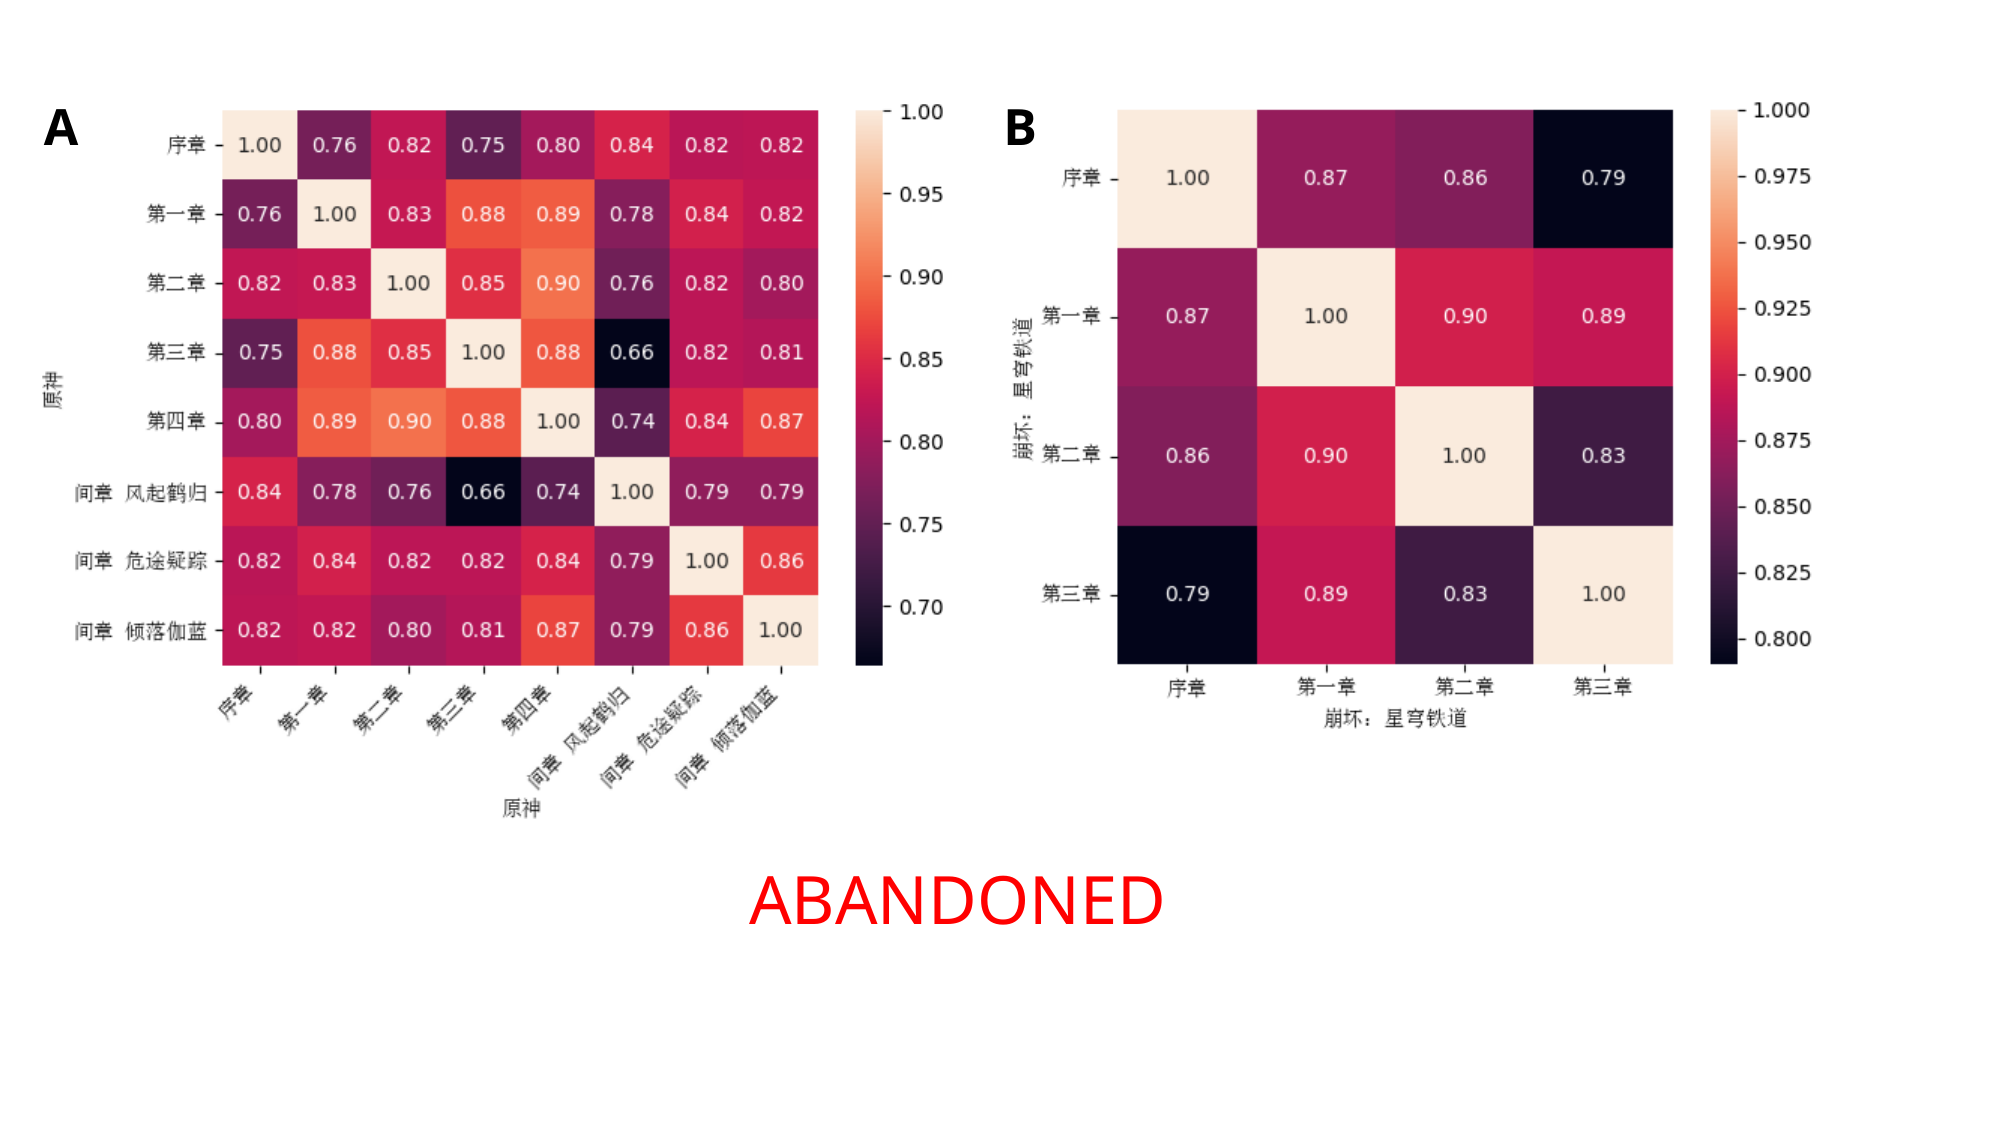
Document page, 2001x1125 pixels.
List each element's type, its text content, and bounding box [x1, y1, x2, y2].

text_box ABANDONED [734, 850, 1182, 946]
picture [28, 22, 1919, 835]
